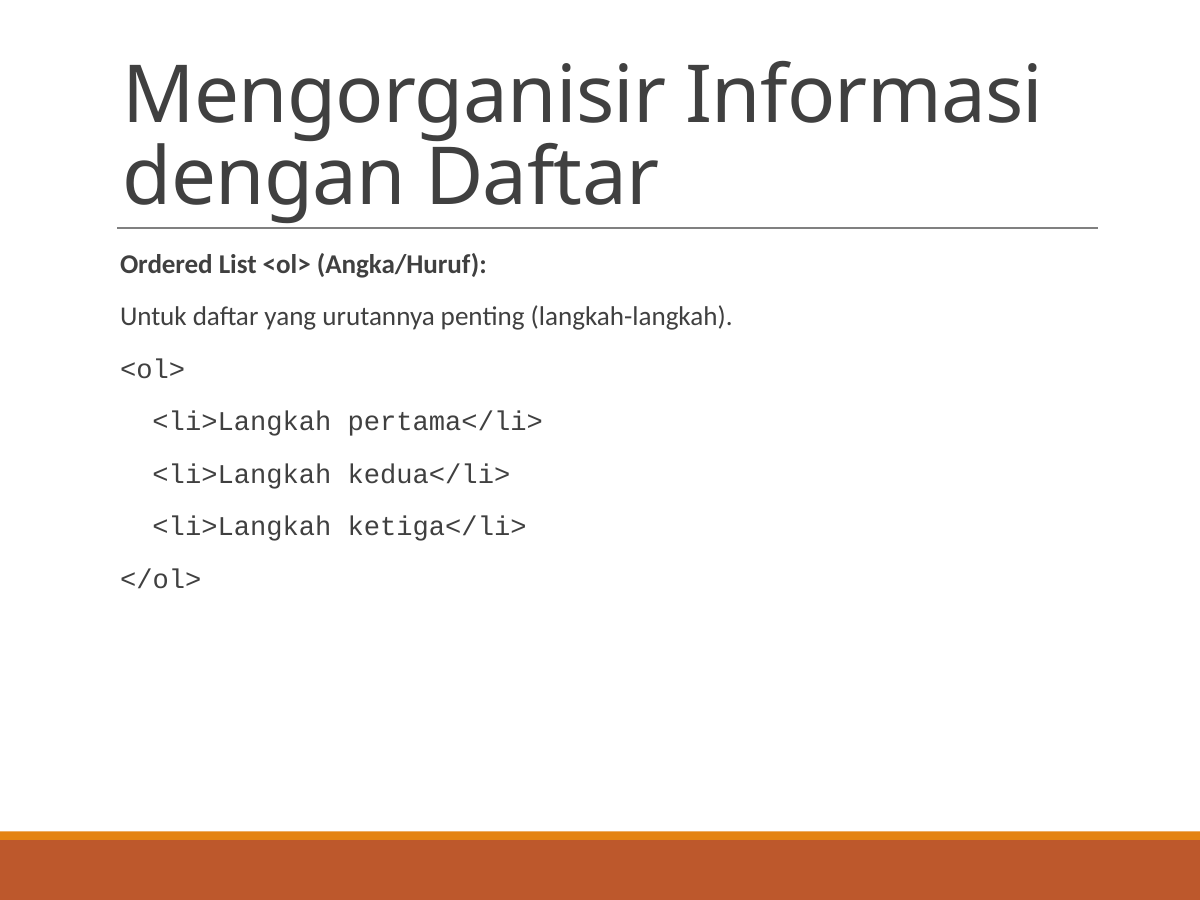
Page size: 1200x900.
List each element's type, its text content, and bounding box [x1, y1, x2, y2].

list Ordered List <ol> (Angka/Huruf): Untuk daftar yang urutannya penting (langkah-langkah). <ol> <li>Langkah pertama</li> <li>Langkah kedua</li> <li>Langkah ketiga</li> </ol> [108, 242, 1098, 771]
title Mengorganisir Informasi dengan Daftar [108, 37, 1098, 228]
